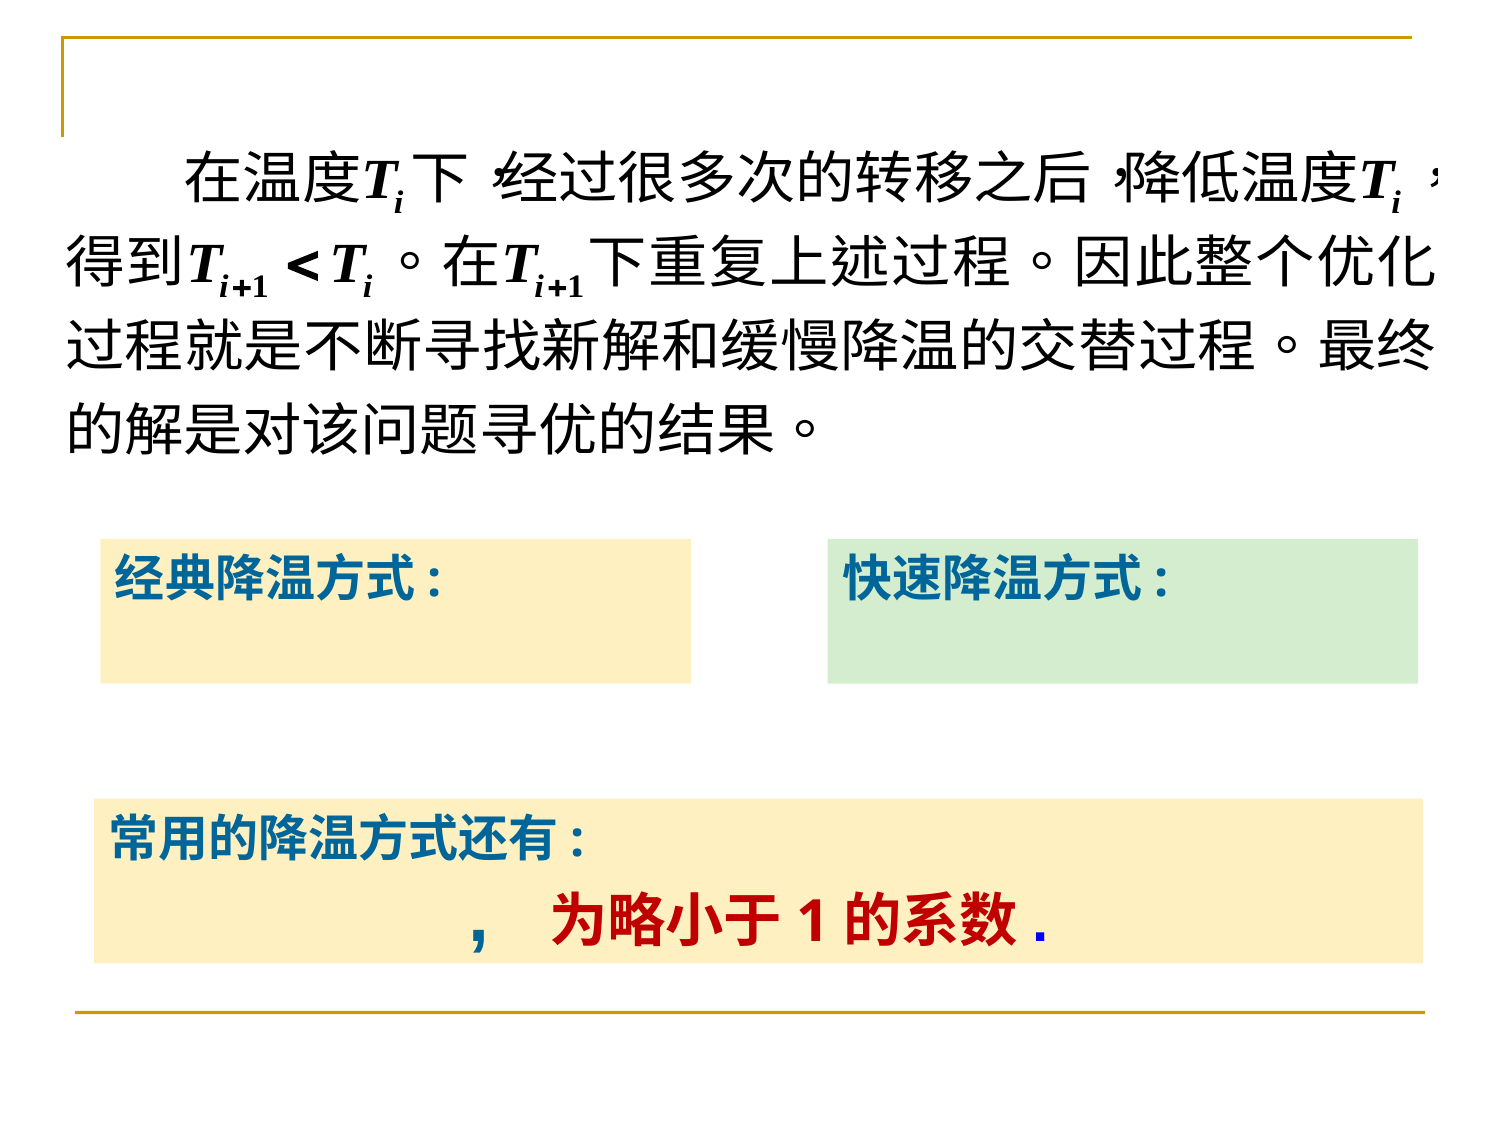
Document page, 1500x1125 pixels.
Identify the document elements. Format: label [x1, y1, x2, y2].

text_box [64, 136, 1441, 599]
